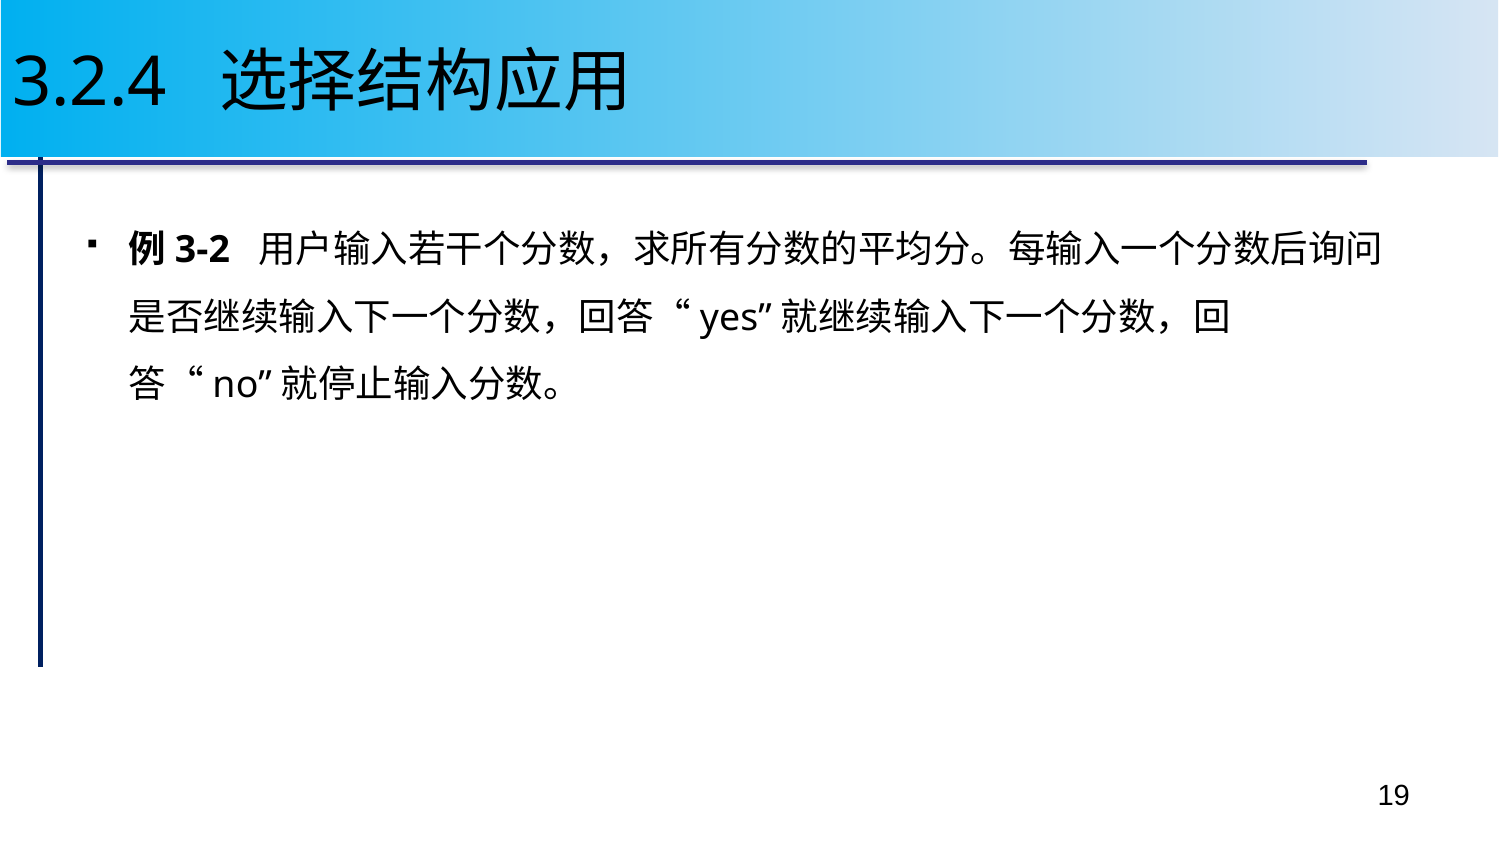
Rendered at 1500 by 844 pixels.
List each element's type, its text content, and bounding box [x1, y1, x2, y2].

slide_number 19 [1074, 768, 1426, 828]
title 3.2.4 选择结构应用 [0, 0, 1499, 157]
list 例3-2 用户输入若干个分数，求所有分数的平均分。每输入一个分数后询问是否继续输入下一个分数，回答“yes”就继续输入下一个分数，回答“no”就停止输入分数。 [74, 196, 1426, 755]
